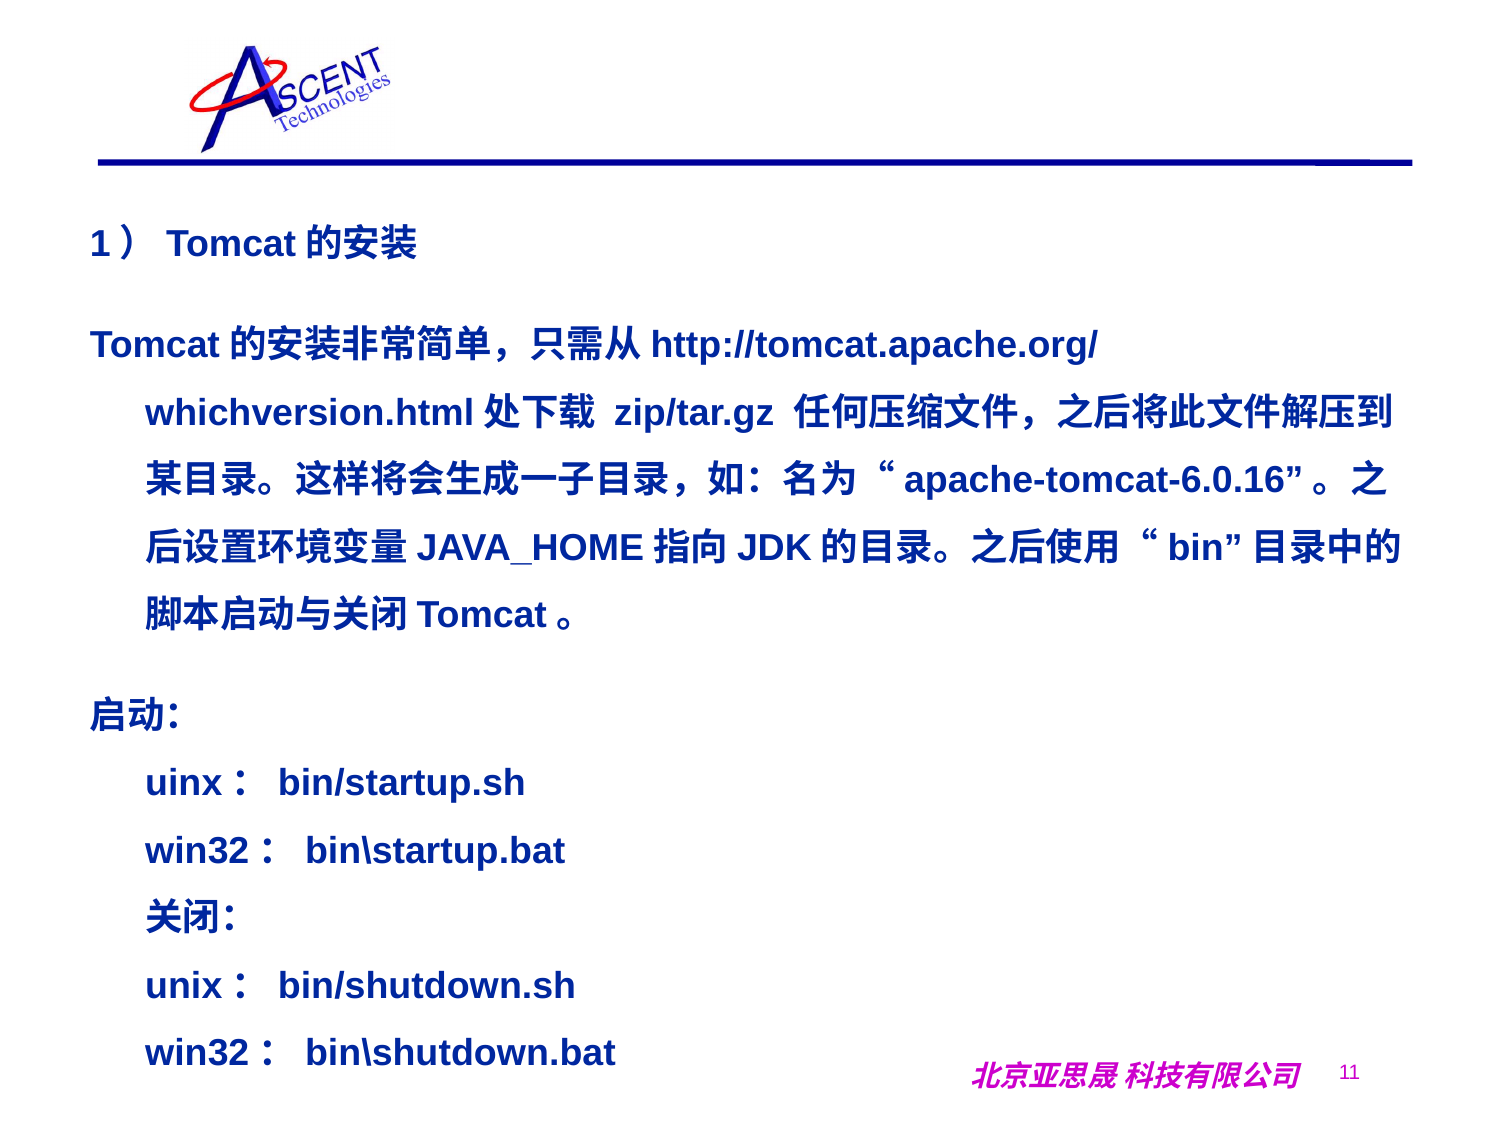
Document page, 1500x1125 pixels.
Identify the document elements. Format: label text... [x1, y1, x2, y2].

list 1）Tomcat的安装 Tomcat的安装非常简单，只需从http://tomcat.apache.org/whichversion.html处下载 zip/tar.gz 任何压缩文件，之后将此文件解压到某目录。这样将会生成一子目录，如：名为“apache-tomcat-6.0.16”。之后设置环境变量JAVA_HOME指向JDK的目录。之后使用“bin”目录中的脚本启动与关闭Tomcat。 启动： uinx：bin/startup.sh win32：bin\startup.bat 关闭： unix：bin/shutdown.sh win32：bin\shutdown.bat [75, 189, 1425, 1029]
picture [184, 37, 395, 154]
